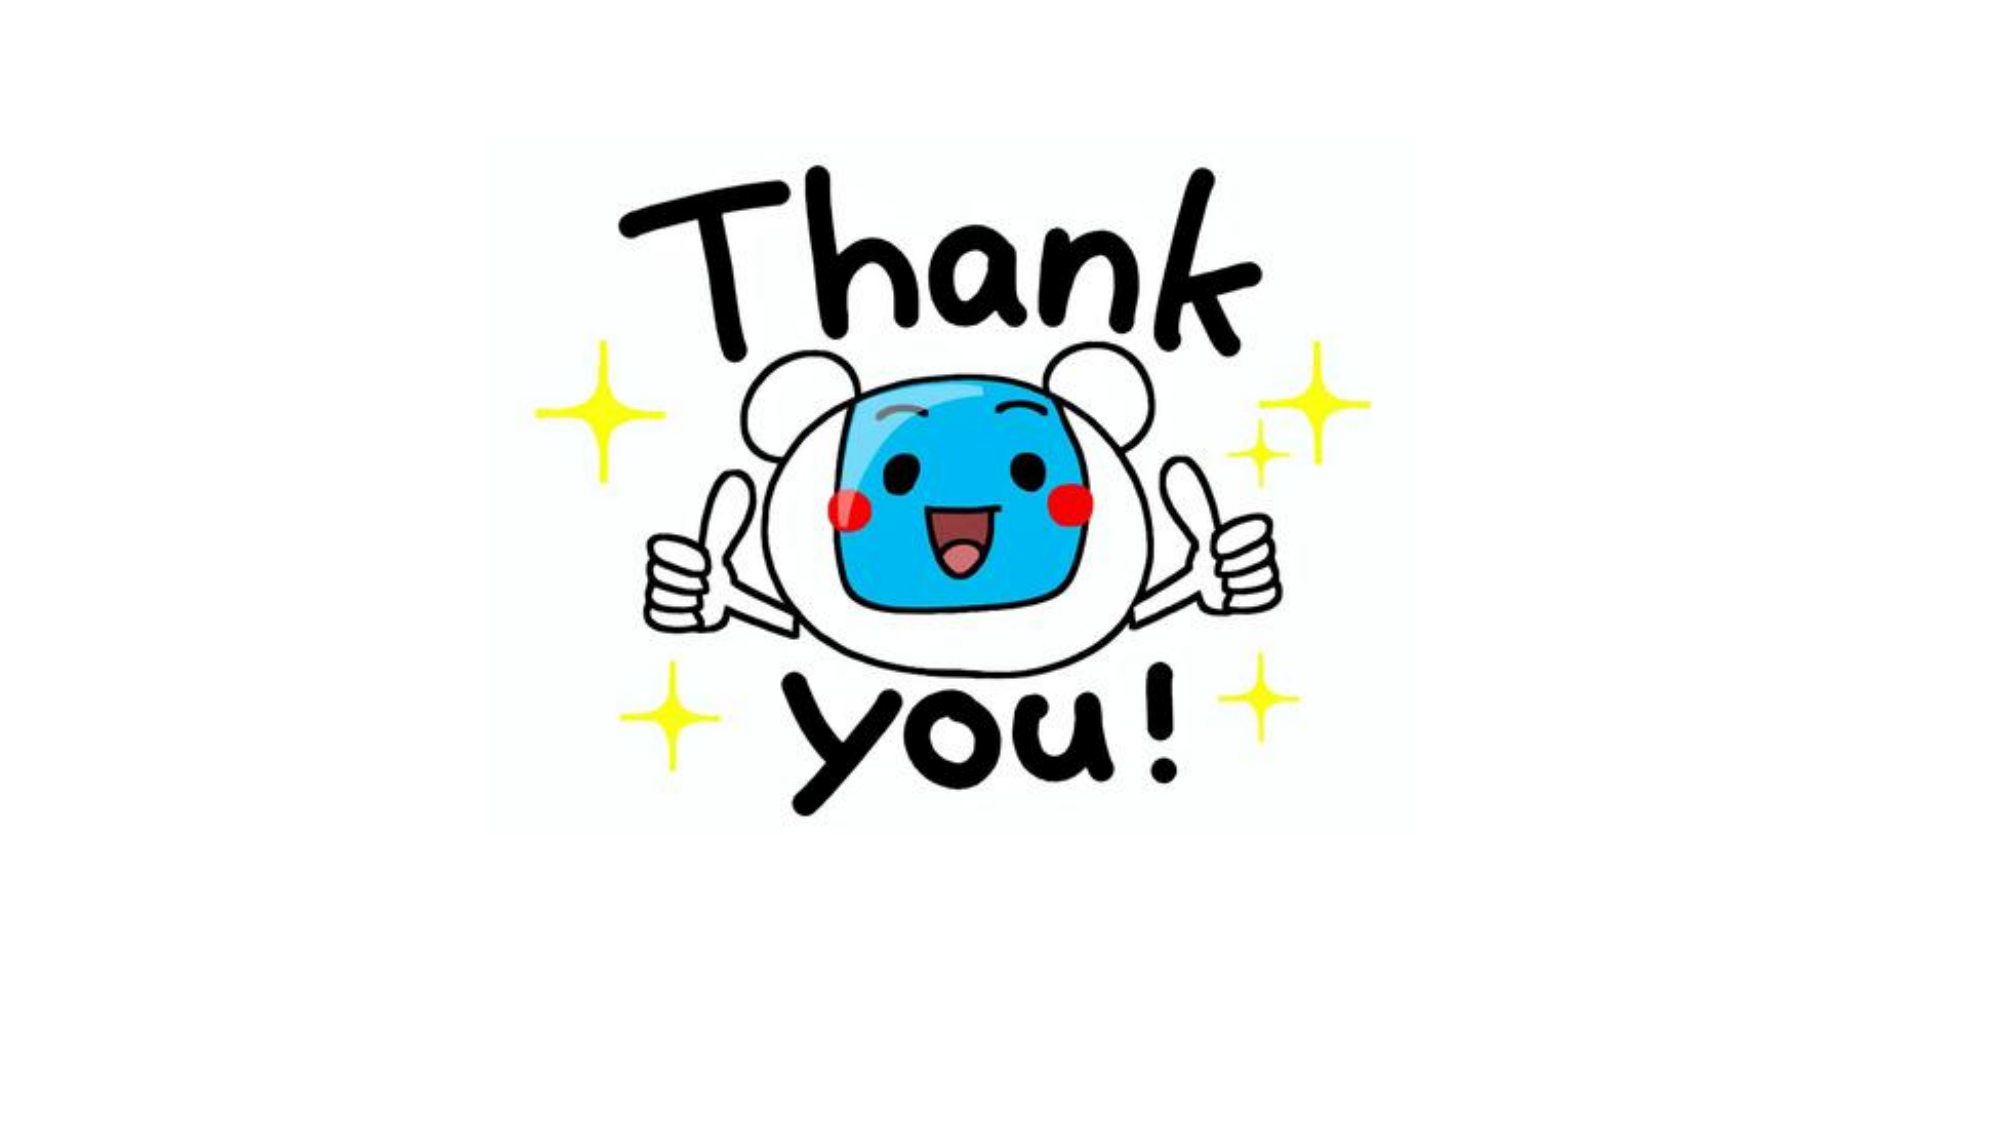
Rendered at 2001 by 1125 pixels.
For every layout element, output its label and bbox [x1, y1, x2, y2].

picture [486, 137, 1417, 835]
